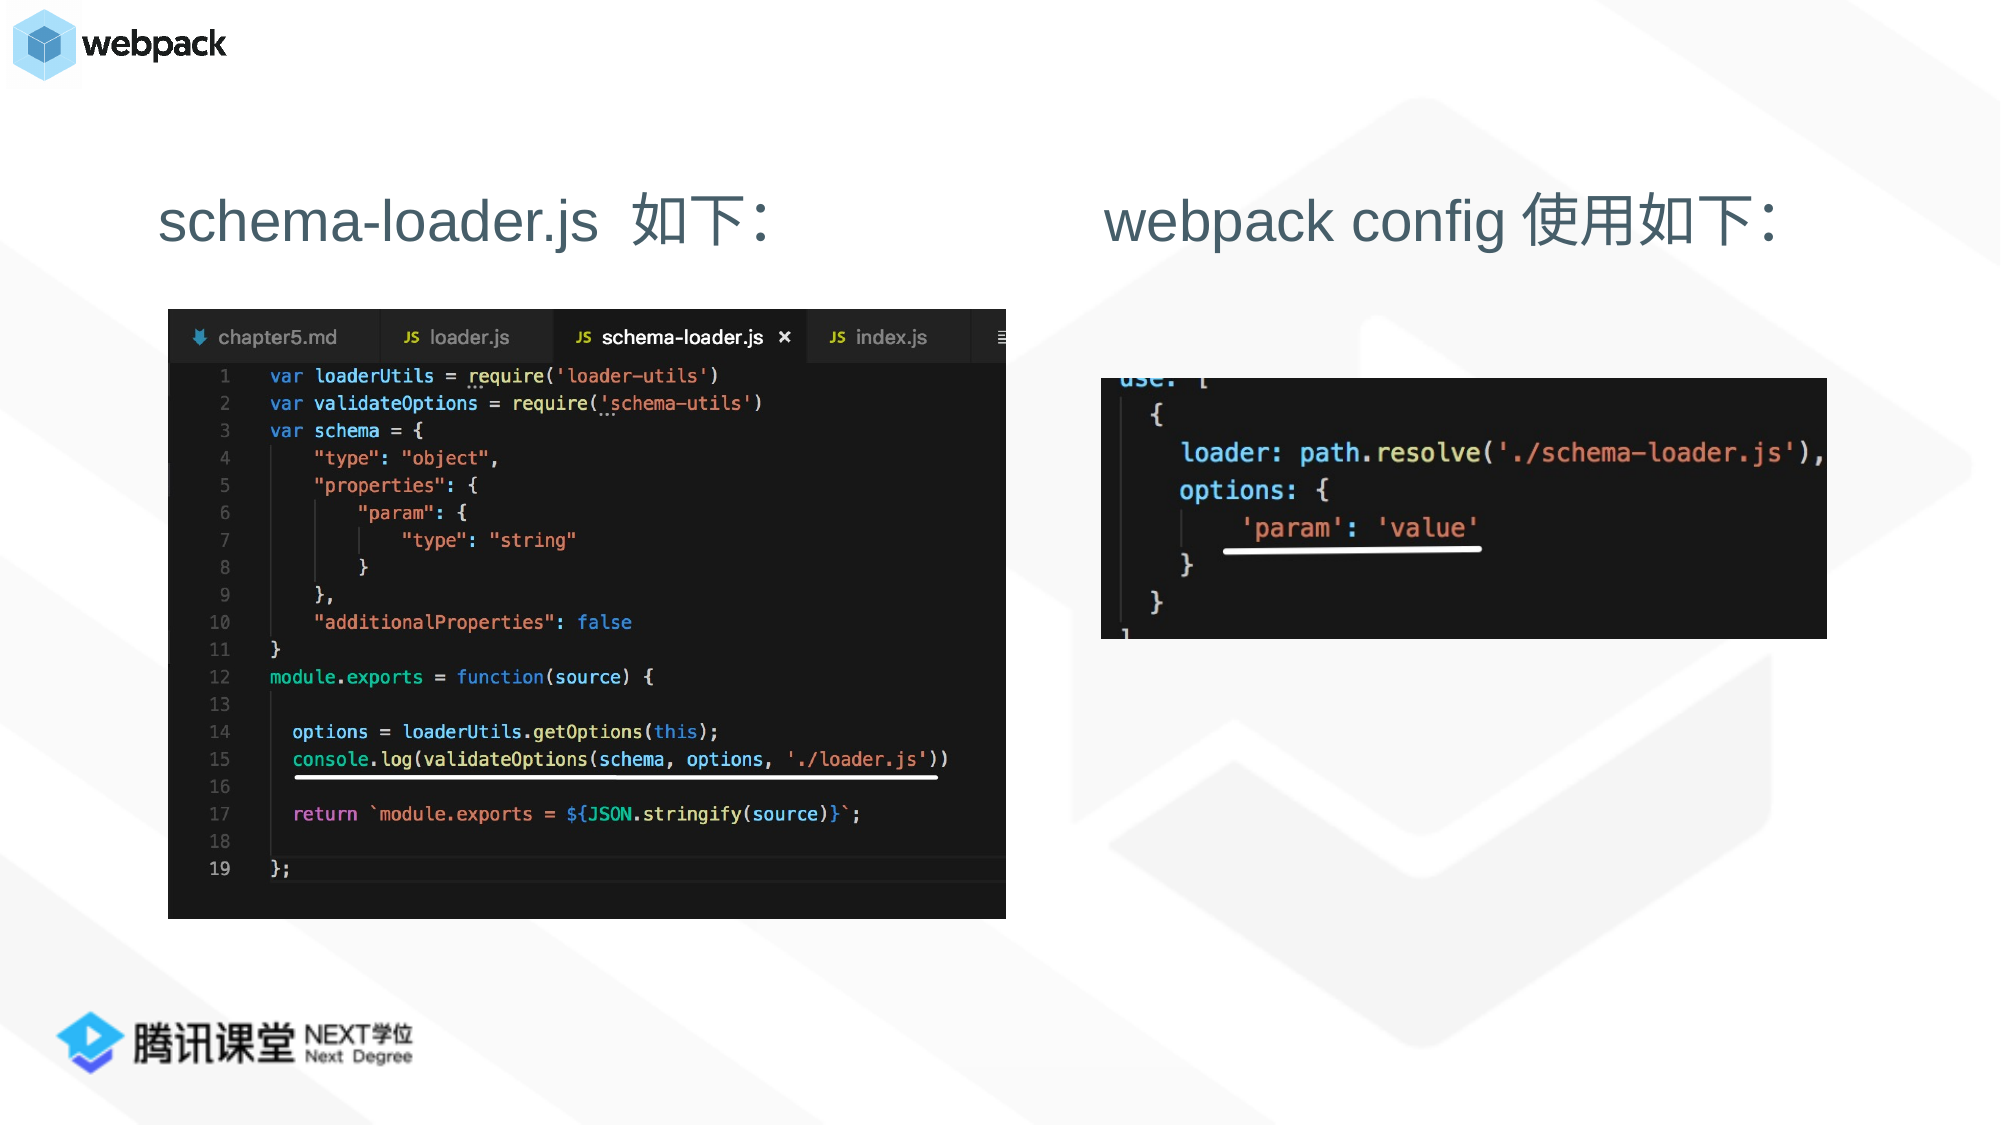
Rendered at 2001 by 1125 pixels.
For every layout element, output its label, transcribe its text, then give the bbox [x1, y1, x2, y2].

picture [1101, 378, 1827, 639]
list schema-loader.js 如下： webpack config使用如下： [143, 183, 1869, 942]
picture [6, 0, 232, 89]
picture [168, 309, 1006, 919]
